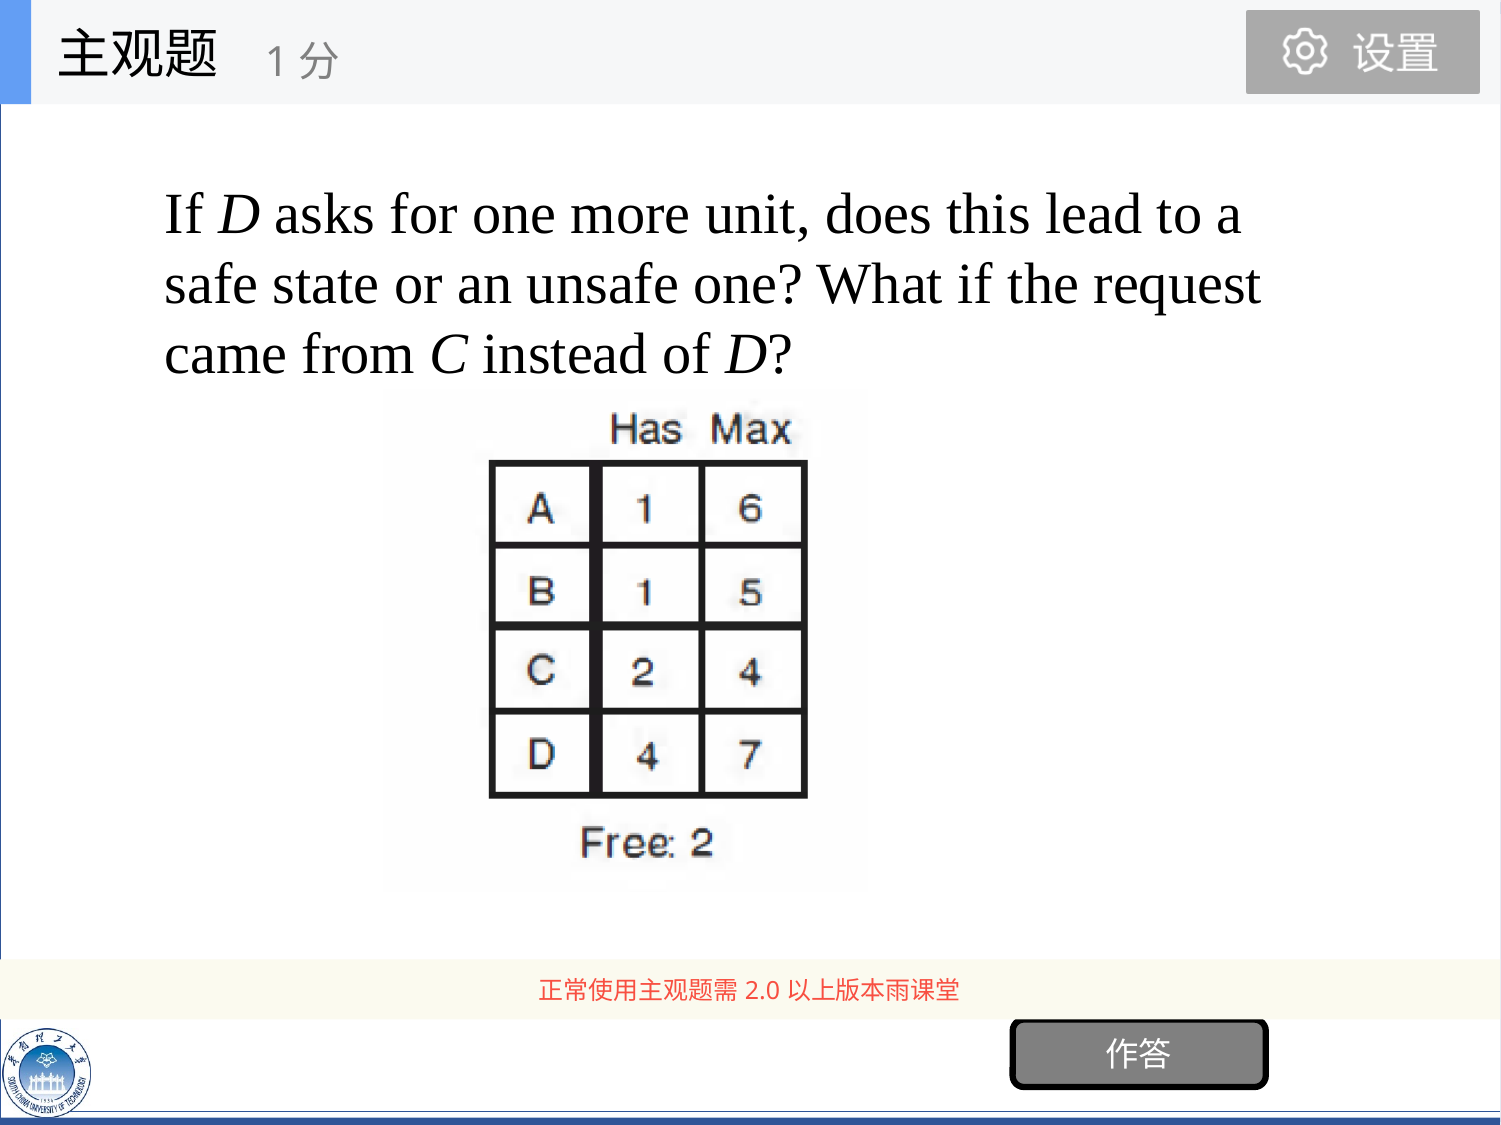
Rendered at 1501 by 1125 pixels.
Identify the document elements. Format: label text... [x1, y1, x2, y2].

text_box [0, 0, 1501, 105]
picture [2, 1028, 91, 1117]
picture [1246, 10, 1480, 94]
text_box If D asks for one more unit, does this lead to a safe state or an unsafe one? What if the request came from C instead of D? [149, 105, 1351, 456]
picture [383, 389, 868, 892]
text_box 作答 [1011, 1020, 1267, 1089]
text_box 正常使用主观题需2.0以上版本雨课堂 [0, 958, 1501, 1020]
